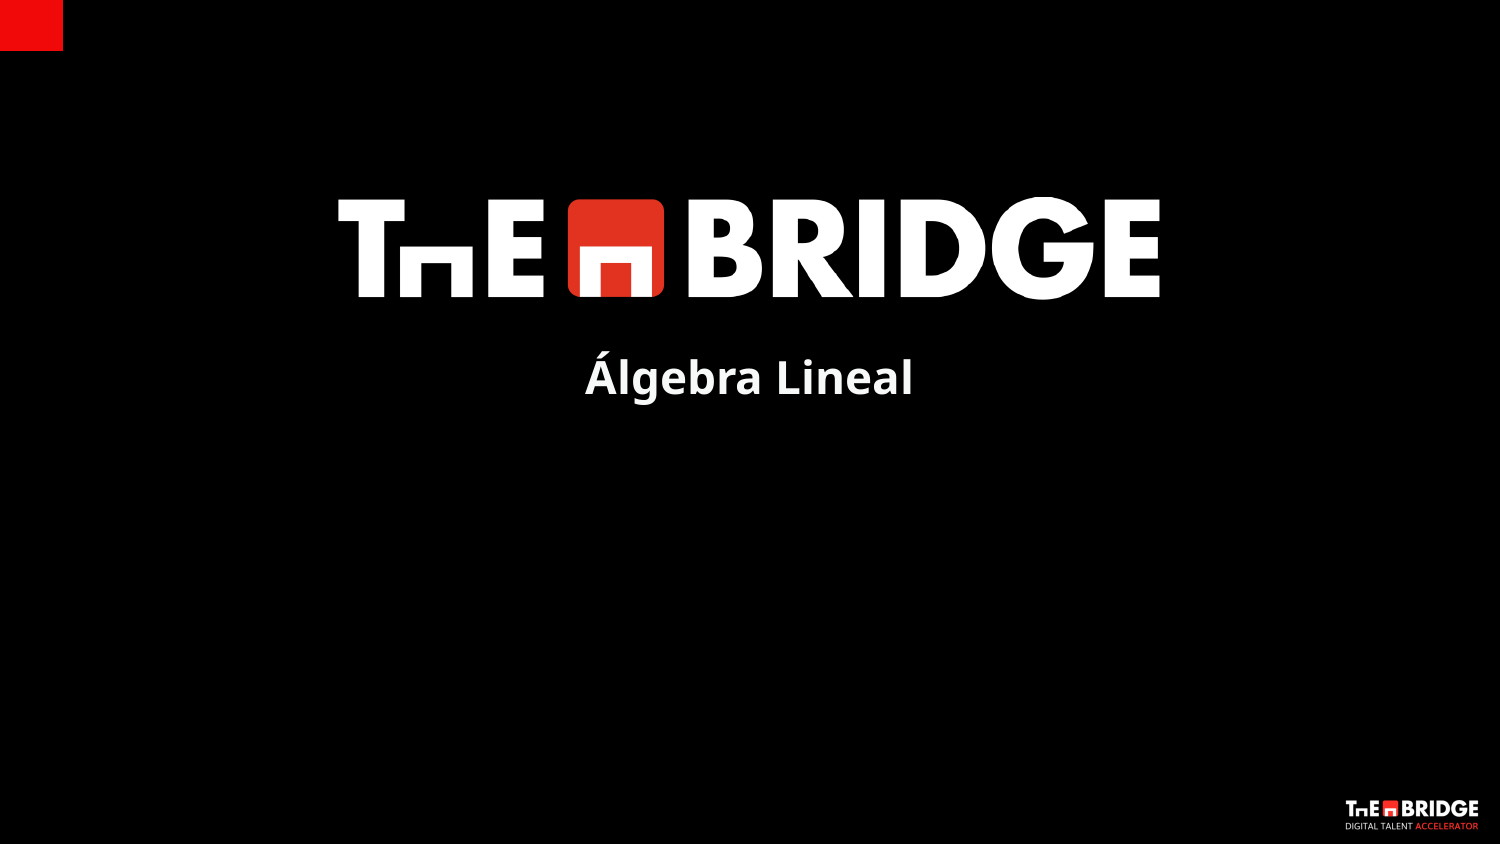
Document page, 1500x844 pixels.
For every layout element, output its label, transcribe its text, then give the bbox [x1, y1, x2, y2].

text_box Álgebra Lineal [479, 348, 1021, 569]
picture [335, 196, 1165, 308]
picture [1322, 782, 1500, 844]
